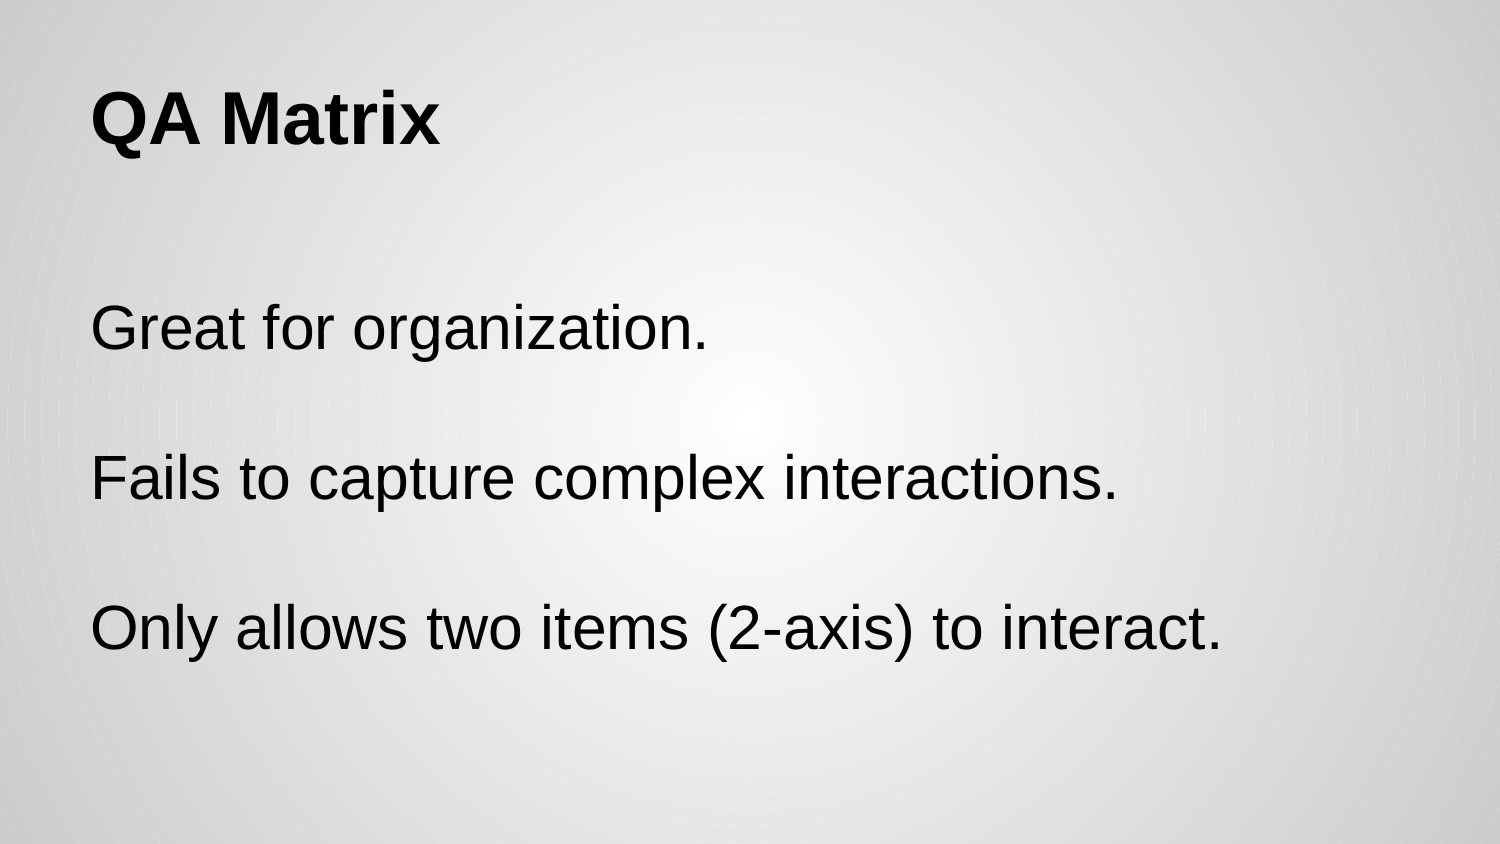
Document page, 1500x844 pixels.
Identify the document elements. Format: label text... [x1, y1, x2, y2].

title QA Matrix [75, 33, 1425, 175]
list Great for organization. Fails to capture complex interactions. Only allows two items (2-axis) to interact. [75, 196, 1425, 808]
